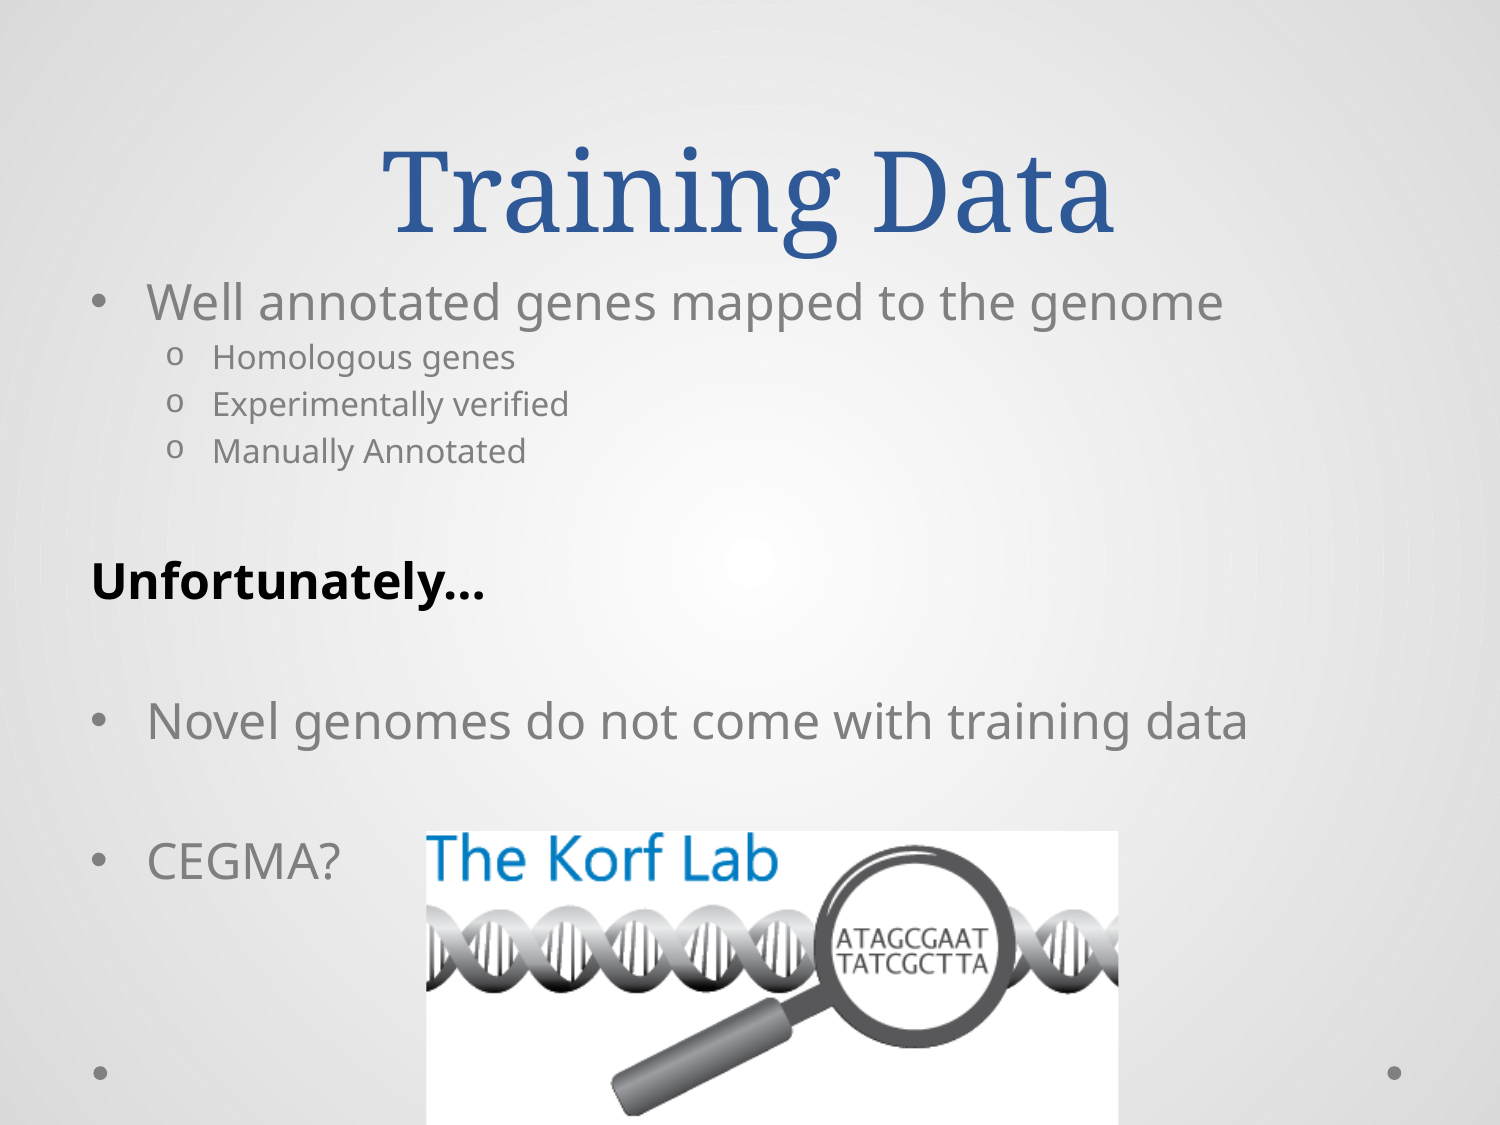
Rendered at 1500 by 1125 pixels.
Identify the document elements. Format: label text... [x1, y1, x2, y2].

title Training Data [75, 0, 1425, 262]
list Well annotated genes mapped to the genome Homologous genes Experimentally verified Manually Annotated Unfortunately… Novel genomes do not come with training data CEGMA? [75, 262, 1425, 1005]
picture [426, 830, 1119, 1125]
